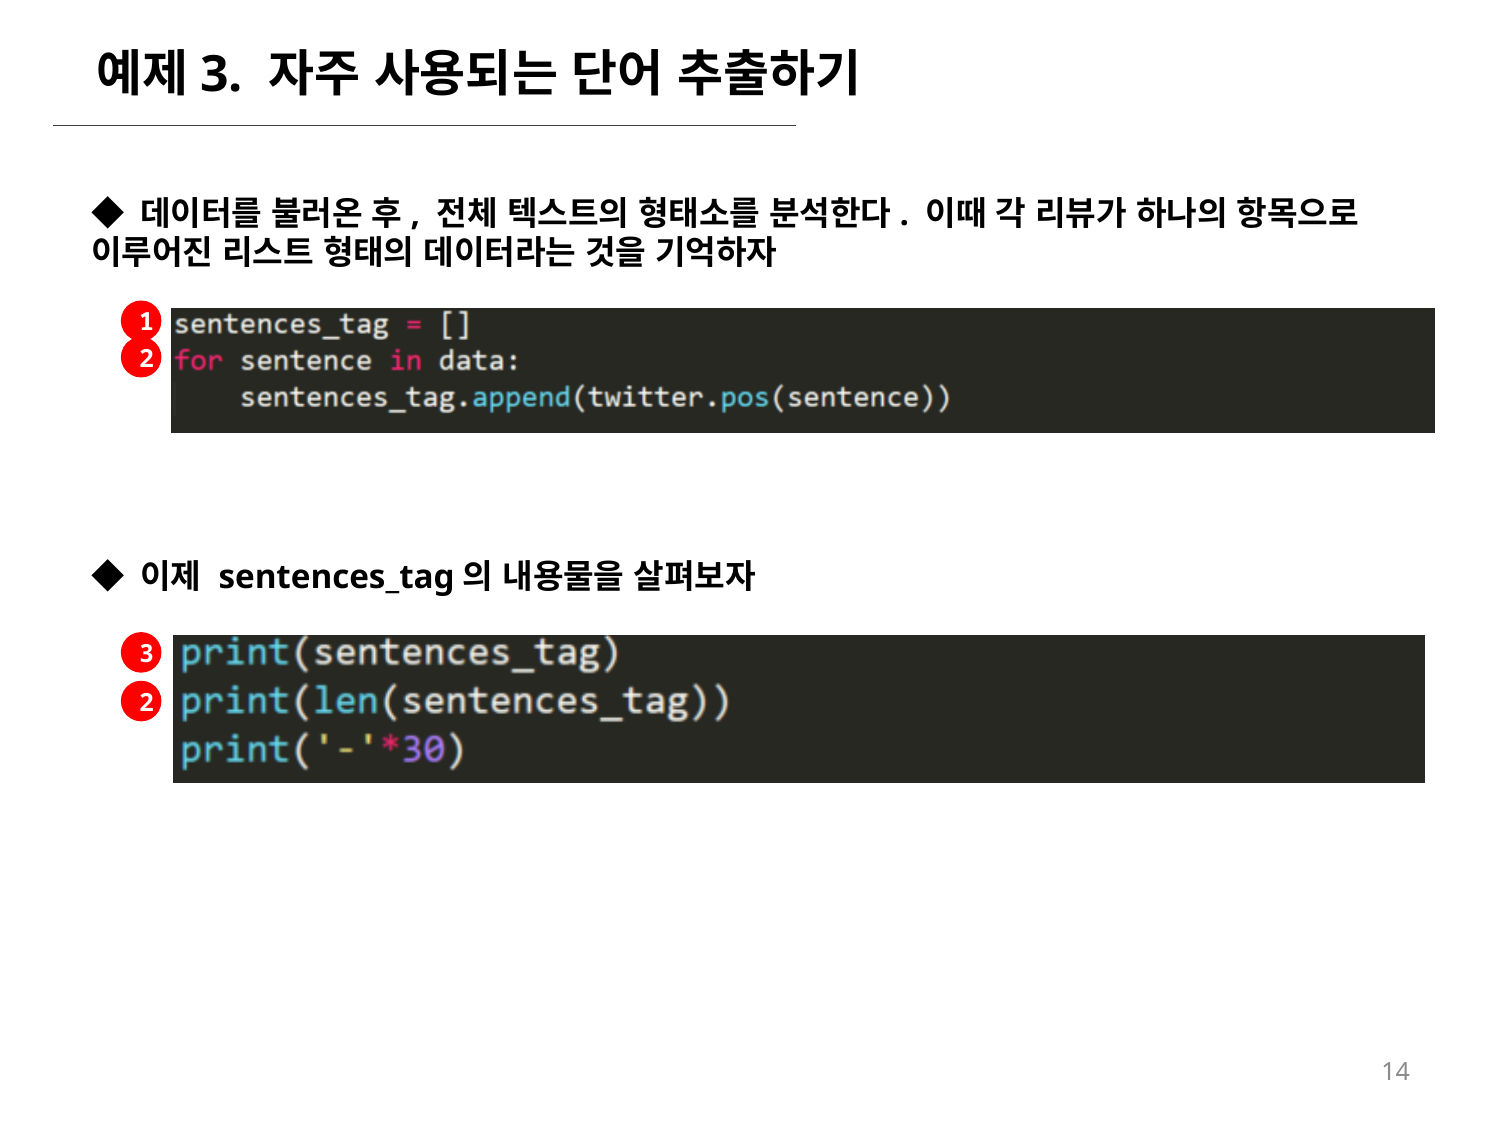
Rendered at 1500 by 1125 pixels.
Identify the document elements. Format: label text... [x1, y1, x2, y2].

text_box 예제3. 자주 사용되는 단어 추출하기 [81, 33, 878, 109]
picture [170, 308, 1436, 433]
text_box ◆ 데이터를 불러온 후, 전체 텍스트의 형태소를 분석한다. 이때 각 리뷰가 하나의 항목으로 이루어진 리스트 형태의 데이터라는 것을 기억하자 [76, 184, 1447, 279]
text_box 3 [120, 632, 162, 673]
picture [172, 635, 1426, 783]
text_box 2 [120, 680, 162, 722]
text_box ◆ 이제 sentences_tag의 내용물을 살펴보자 [76, 548, 1447, 603]
text_box 2 [120, 336, 162, 378]
slide_number 14 [1074, 1042, 1425, 1103]
text_box 1 [120, 300, 162, 339]
